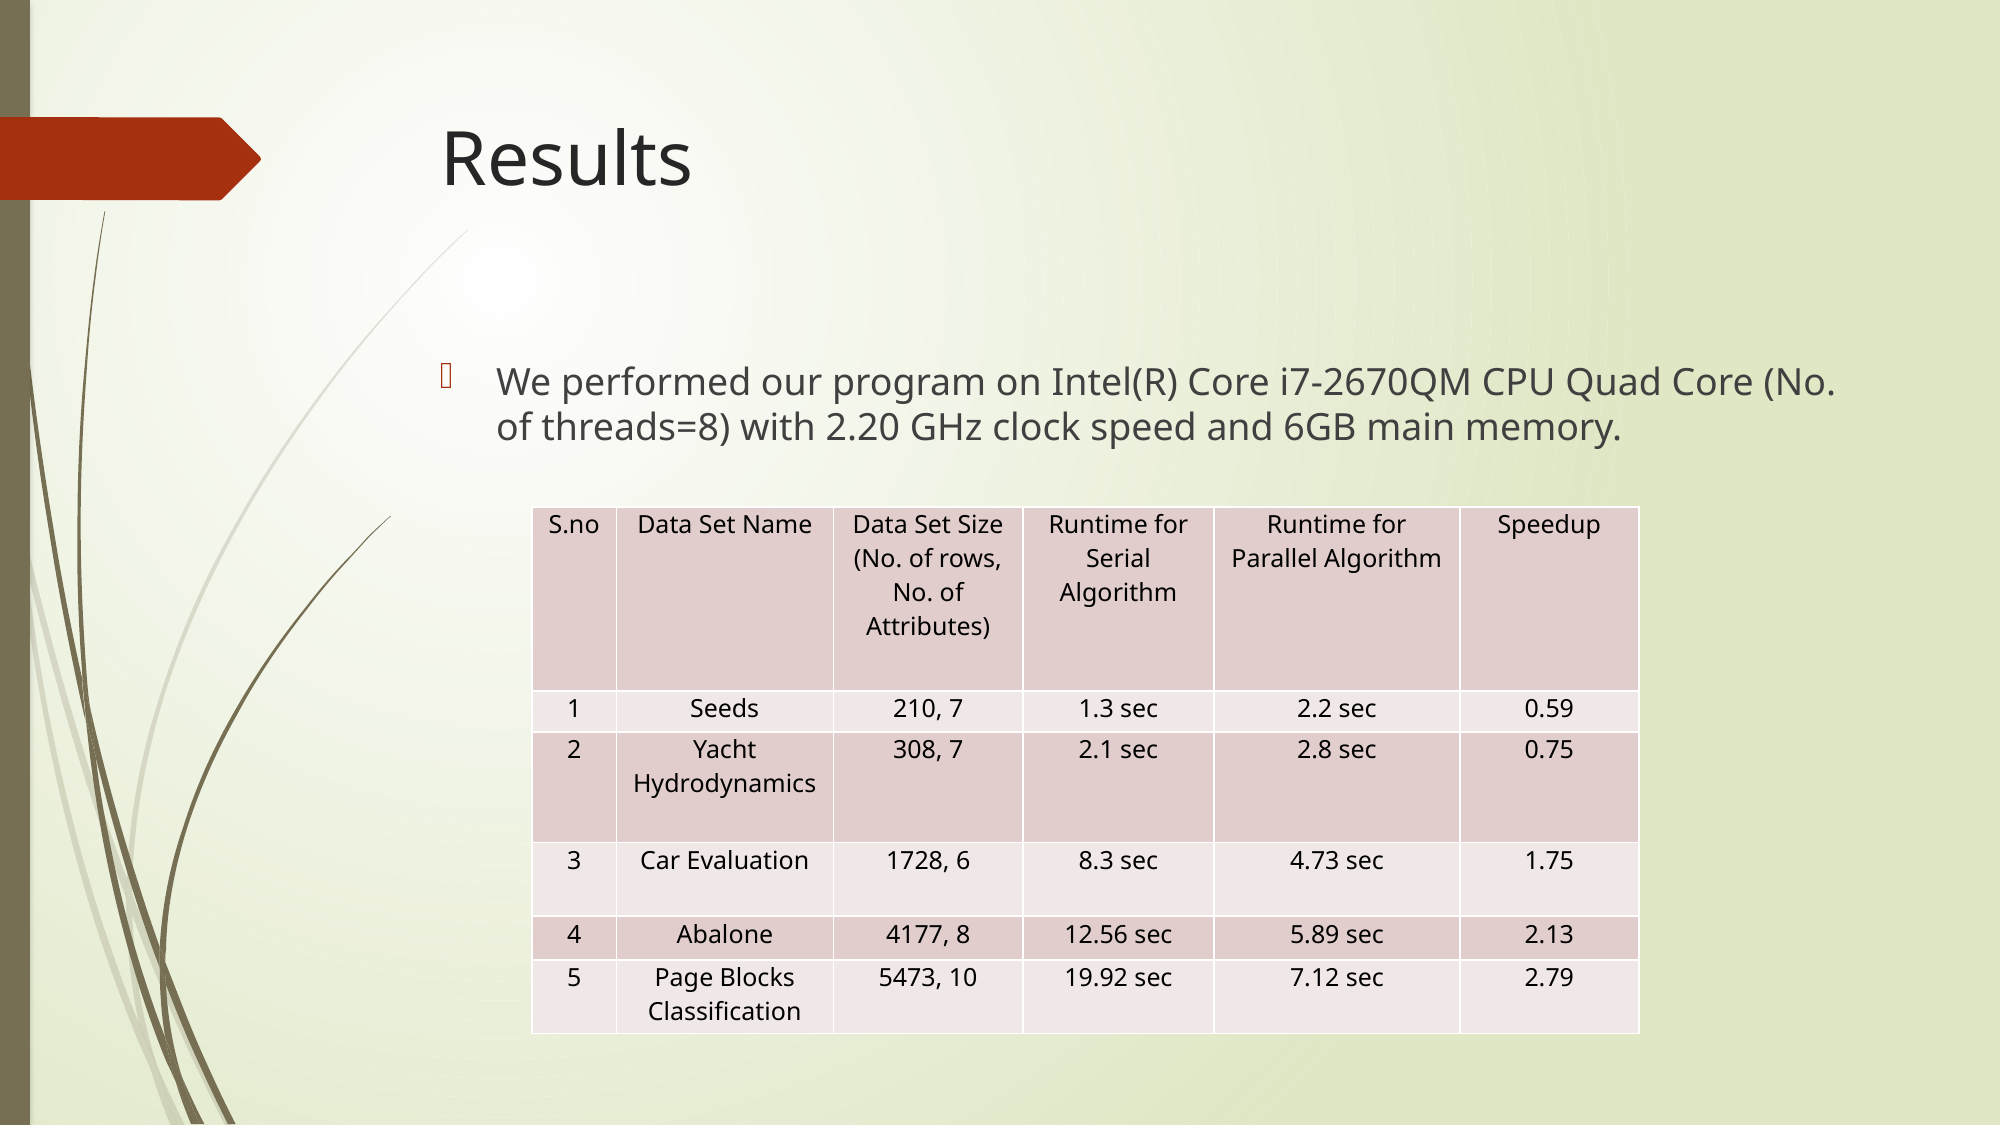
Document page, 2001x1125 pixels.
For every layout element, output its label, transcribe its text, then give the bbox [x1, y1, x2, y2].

table_header Data Set Size (No. of rows, No. of Attributes) [834, 508, 1022, 690]
table_cell Yacht Hydrodynamics [617, 733, 833, 842]
table_cell 2.13 [1461, 917, 1638, 959]
table_header Runtime for Parallel Algorithm [1215, 508, 1459, 690]
table_cell Seeds [617, 692, 833, 731]
table_cell 308, 7 [834, 733, 1022, 842]
table_cell 3 [533, 843, 616, 915]
table_cell 4177, 8 [834, 917, 1022, 959]
table_cell Page Blocks Classification [617, 961, 833, 1033]
table_header Data Set Name [617, 508, 833, 690]
table_cell 2.79 [1461, 961, 1638, 1033]
table_cell 1 [533, 692, 616, 731]
table_header S.no [533, 508, 616, 690]
table_cell 2.8 sec [1215, 733, 1459, 842]
table_cell 2 [533, 733, 616, 842]
table_cell 19.92 sec [1024, 961, 1213, 1033]
table_cell 7.12 sec [1215, 961, 1459, 1033]
table_cell 0.59 [1461, 692, 1638, 731]
table_cell 1728, 6 [834, 843, 1022, 915]
table_cell 5.89 sec [1215, 917, 1459, 959]
table_cell 5 [533, 961, 616, 1033]
title Results [425, 102, 1888, 313]
table_cell 4.73 sec [1215, 843, 1459, 915]
table_cell 0.75 [1461, 733, 1638, 842]
list We performed our program on Intel(R) Core i7-2670QM CPU Quad Core (No. of threads=8) with 2.20 GHz clock speed and 6GB main memory. [424, 350, 1888, 970]
table_cell Car Evaluation [617, 843, 833, 915]
table_cell 2.1 sec [1024, 733, 1213, 842]
table_cell 8.3 sec [1024, 843, 1213, 915]
table_cell 4 [533, 917, 616, 959]
table_cell Abalone [617, 917, 833, 959]
table_cell 1.75 [1461, 843, 1638, 915]
table_cell 210, 7 [834, 692, 1022, 731]
table_cell 2.2 sec [1215, 692, 1459, 731]
table_cell 5473, 10 [834, 961, 1022, 1033]
table_header Speedup [1461, 508, 1638, 690]
table_cell 12.56 sec [1024, 917, 1213, 959]
table_cell 1.3 sec [1024, 692, 1213, 731]
table_header Runtime for Serial Algorithm [1024, 508, 1213, 690]
